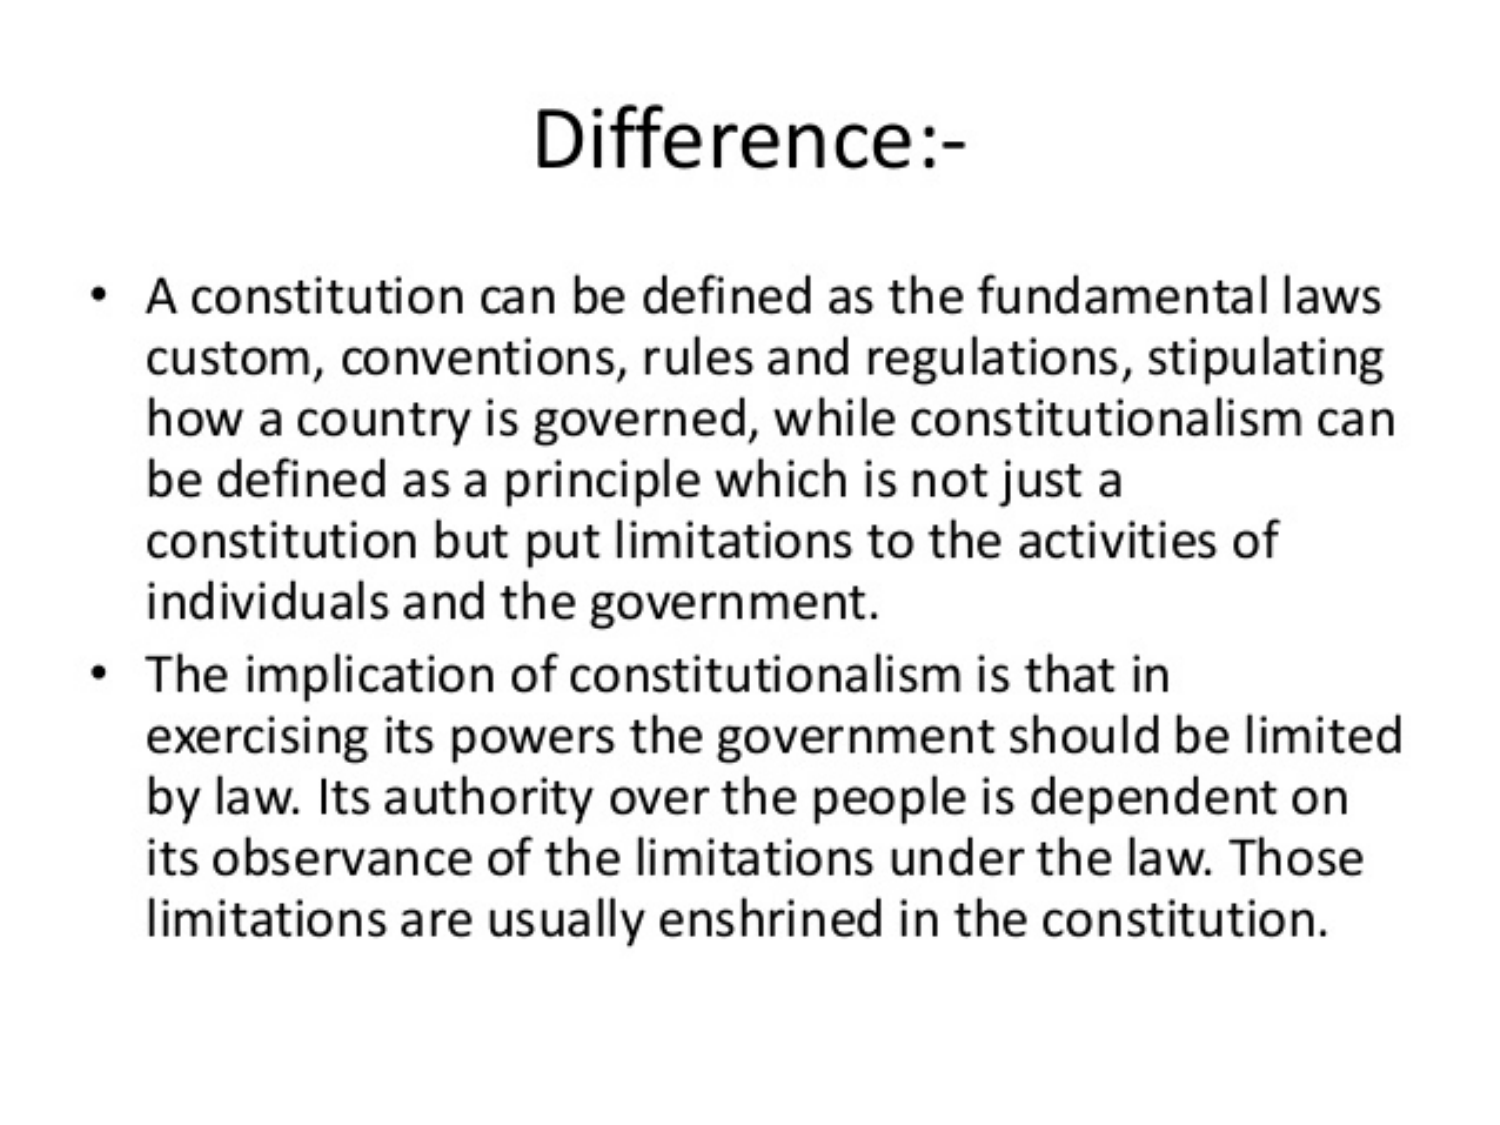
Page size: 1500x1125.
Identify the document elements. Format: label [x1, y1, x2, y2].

list [0, 0, 1500, 1125]
